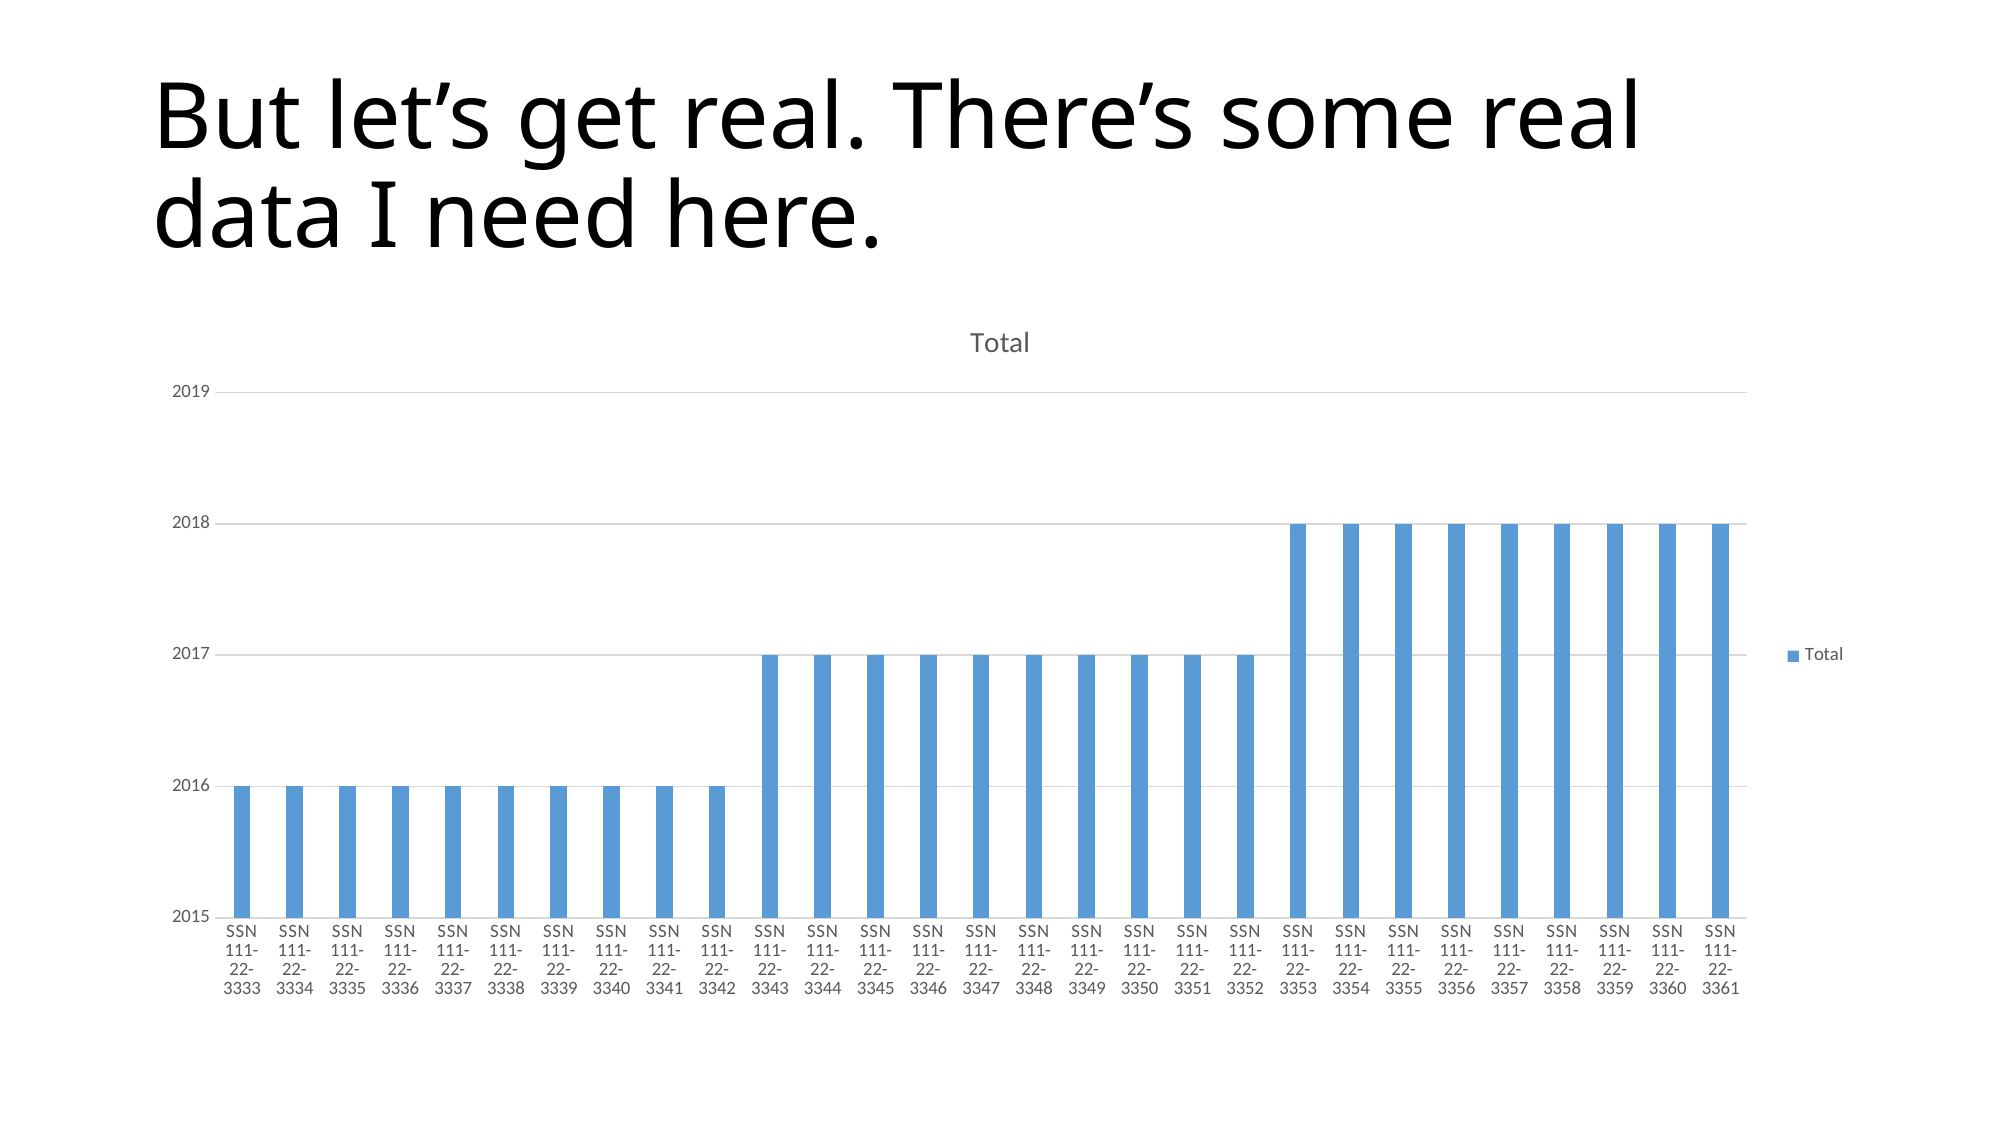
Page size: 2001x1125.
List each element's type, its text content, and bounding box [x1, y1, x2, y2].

chart [137, 299, 1863, 1014]
title But let’s get real. There’s some real data I need here. [137, 59, 1863, 278]
